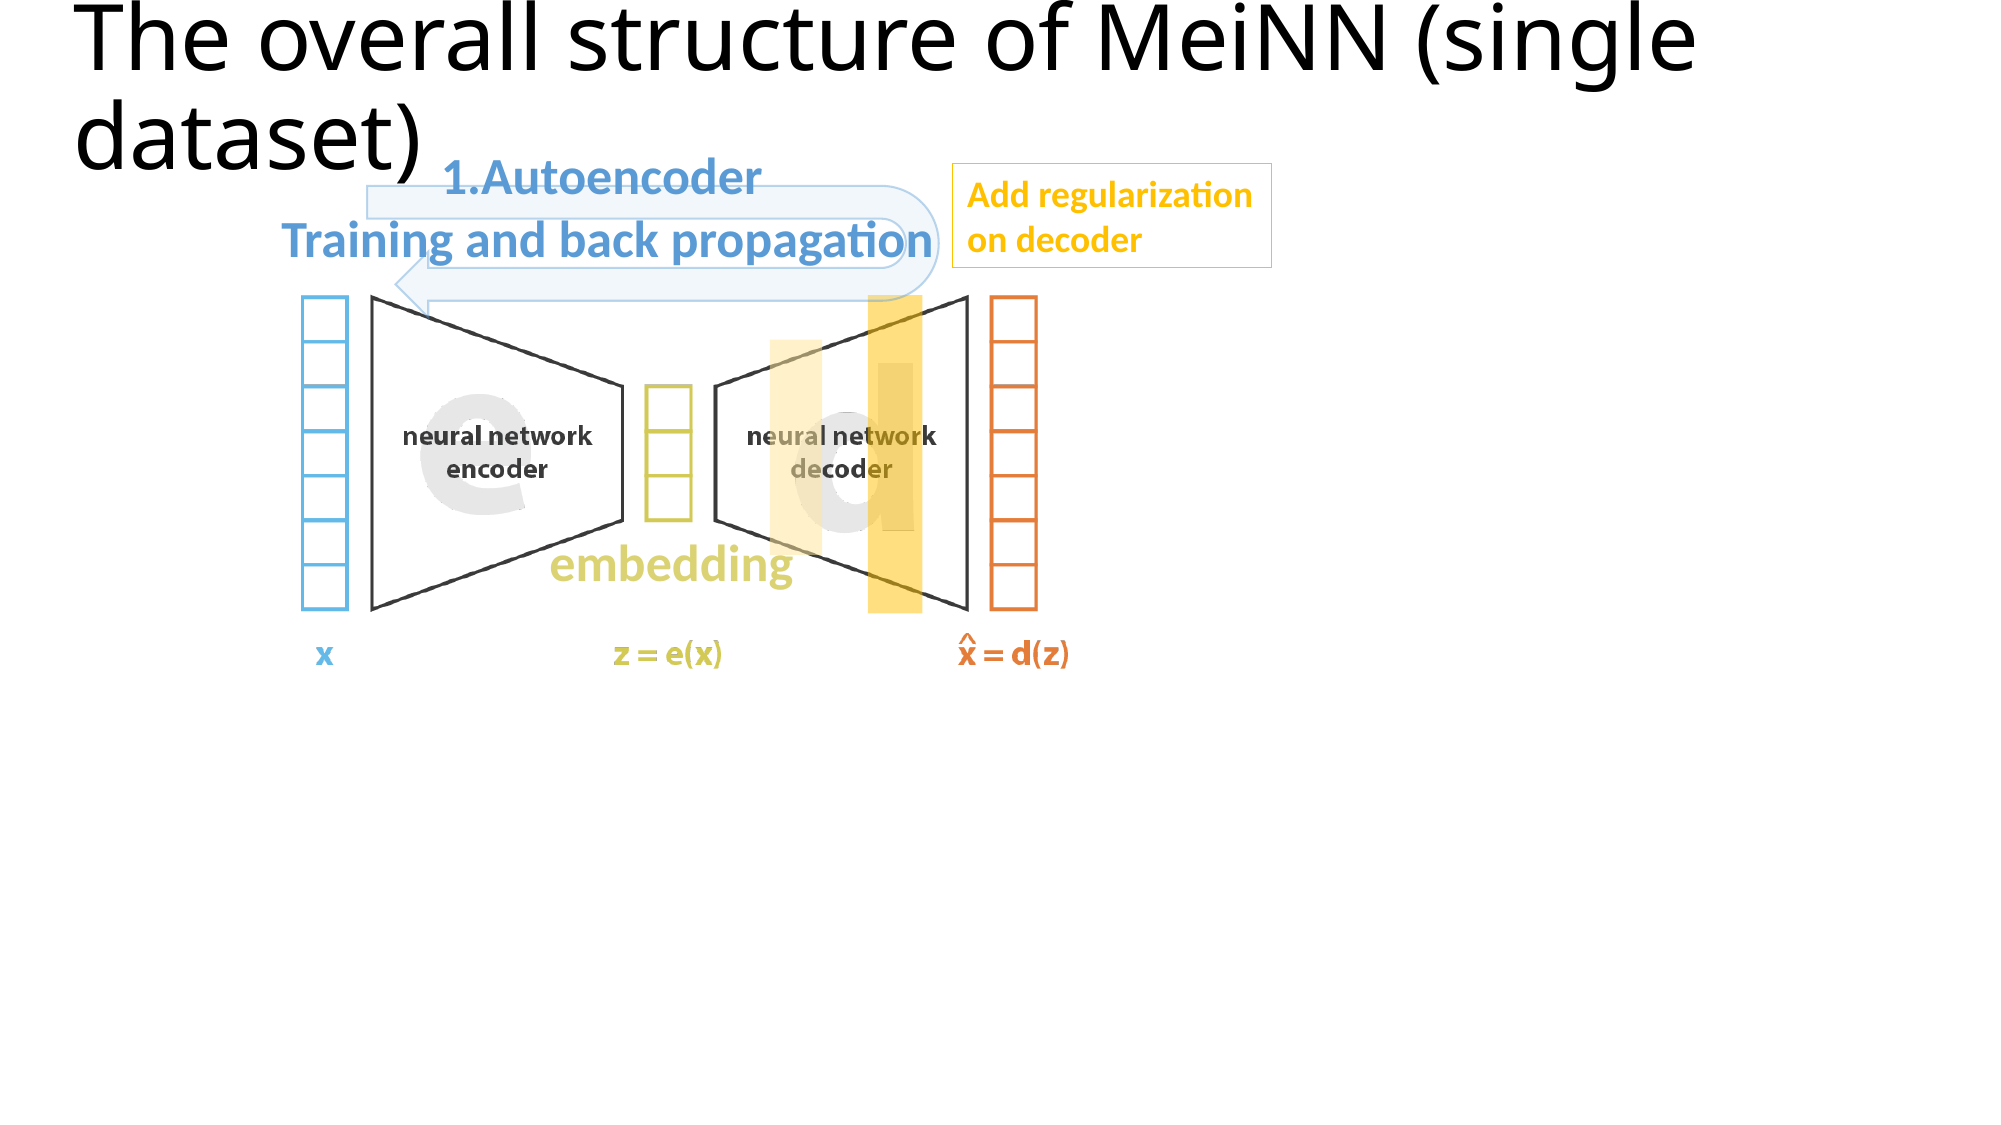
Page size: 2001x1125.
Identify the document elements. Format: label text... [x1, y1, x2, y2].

title The overall structure of MeiNN (single dataset) [58, 0, 2000, 200]
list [136, 239, 1239, 699]
text_box 1.Autoencoder Training and back propagation [266, 135, 949, 239]
text_box Add regularization on decoder [952, 163, 1272, 268]
